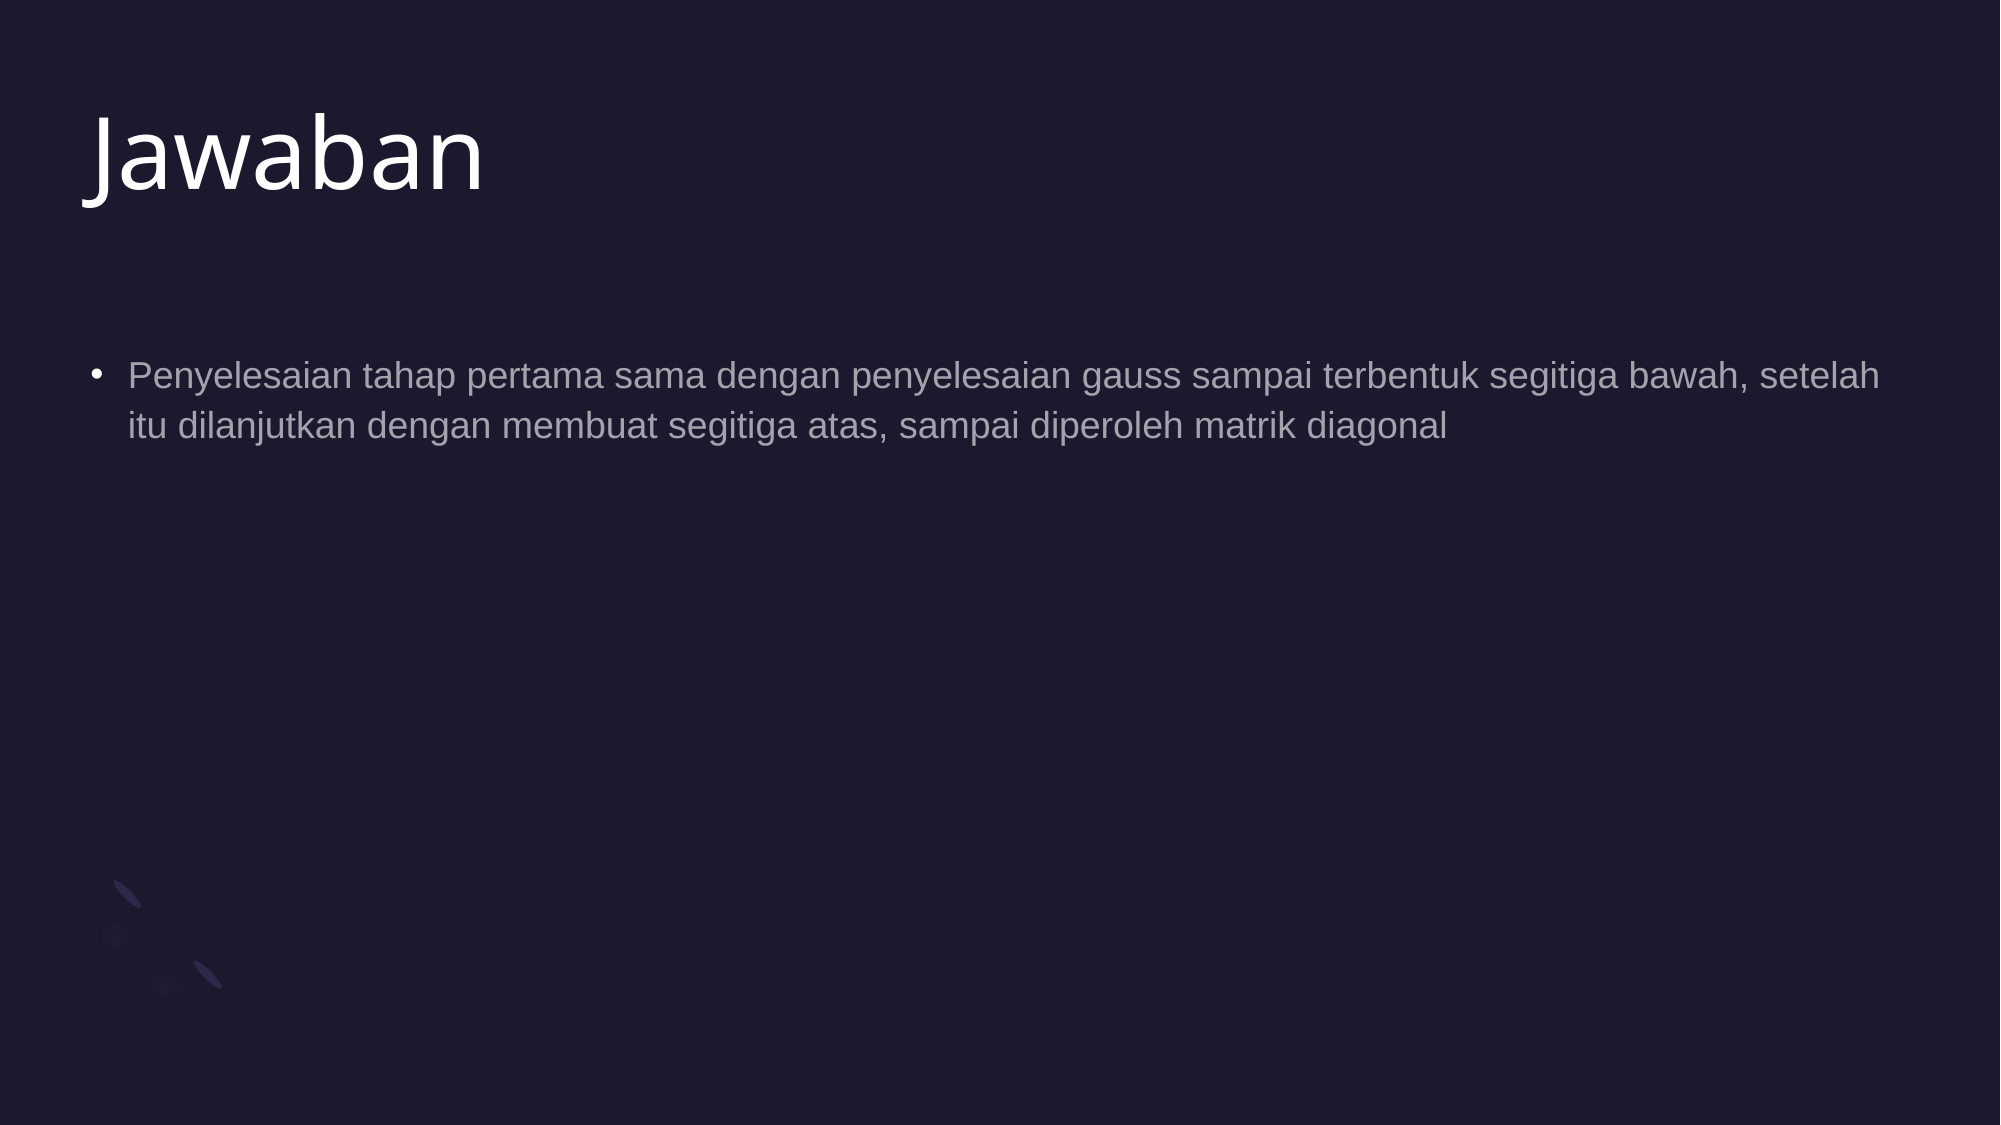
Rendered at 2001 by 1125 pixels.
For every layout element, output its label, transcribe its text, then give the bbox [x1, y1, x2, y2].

list Penyelesaian tahap pertama sama dengan penyelesaian gauss sampai terbentuk segitiga bawah, setelah itu dilanjutkan dengan membuat segitiga atas, sampai diperoleh matrik diagonal [90, 346, 1910, 1000]
title Jawaban [90, 90, 1910, 309]
